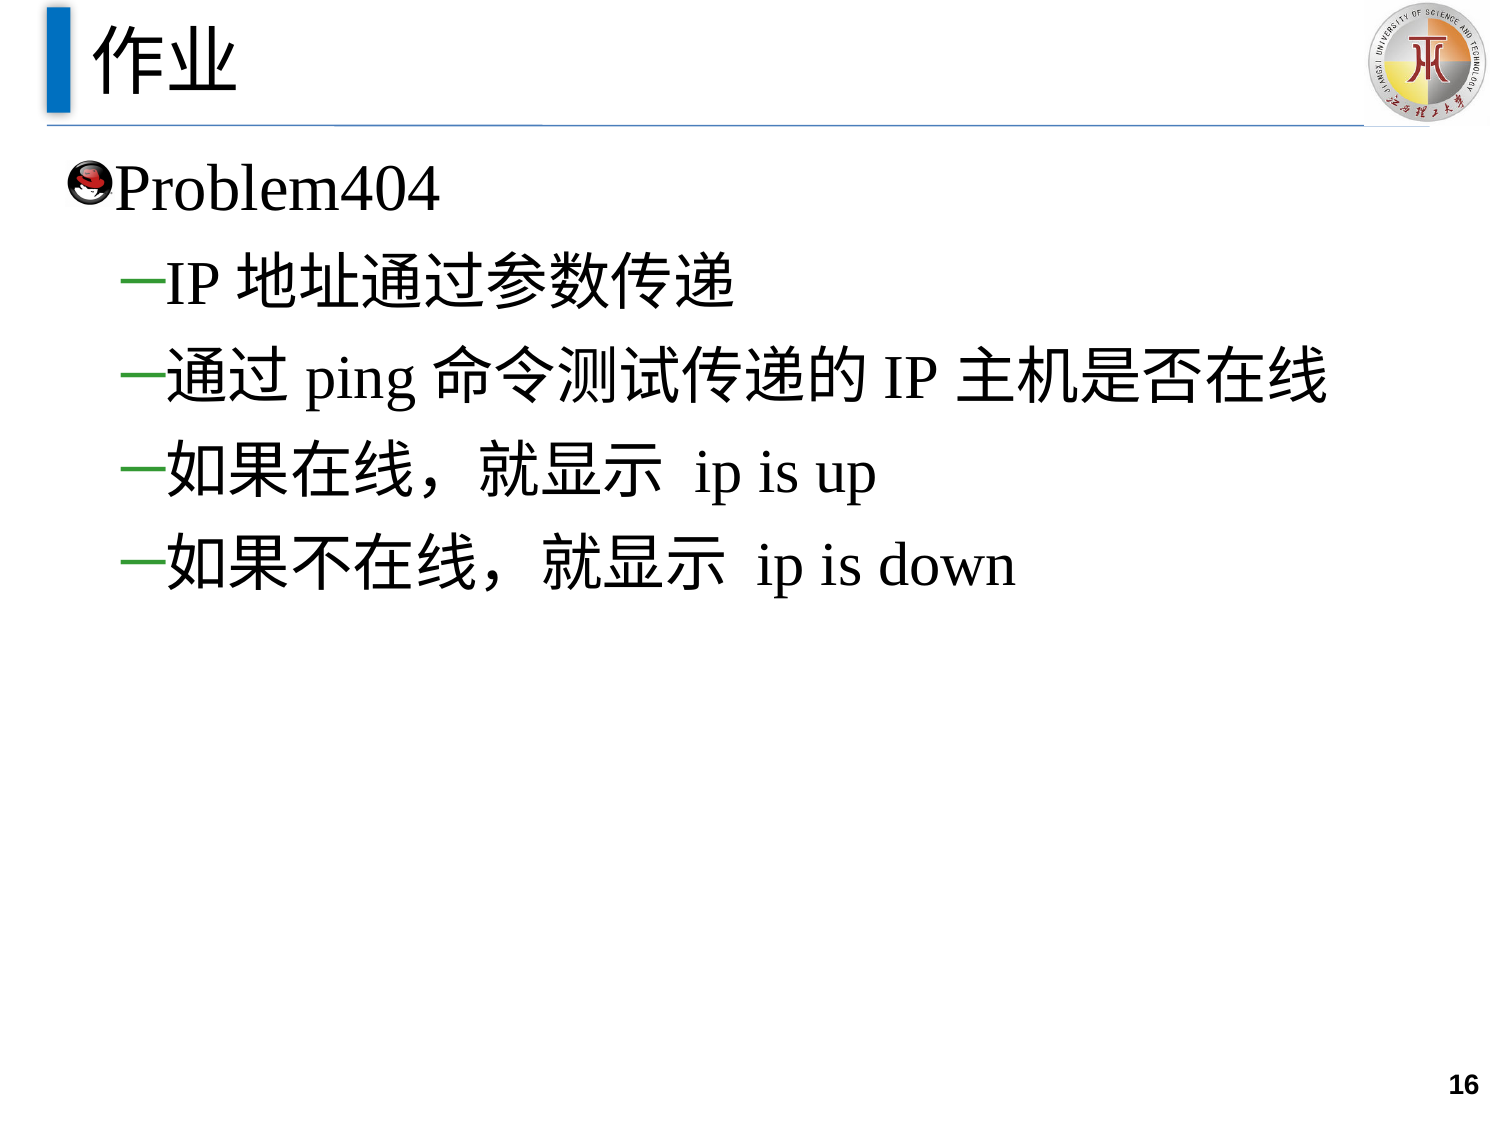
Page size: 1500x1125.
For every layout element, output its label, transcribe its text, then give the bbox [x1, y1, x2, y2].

title 作业 [75, 0, 1425, 122]
picture [65, 160, 115, 207]
list Problem404 IP地址通过参数传递 通过ping命令测试传递的IP主机是否在线 如果在线，就显示 ip is up 如果不在线，就显示 ip is down [50, 135, 1427, 1088]
slide_number 16 [1355, 1042, 1495, 1125]
picture [1364, 0, 1490, 126]
